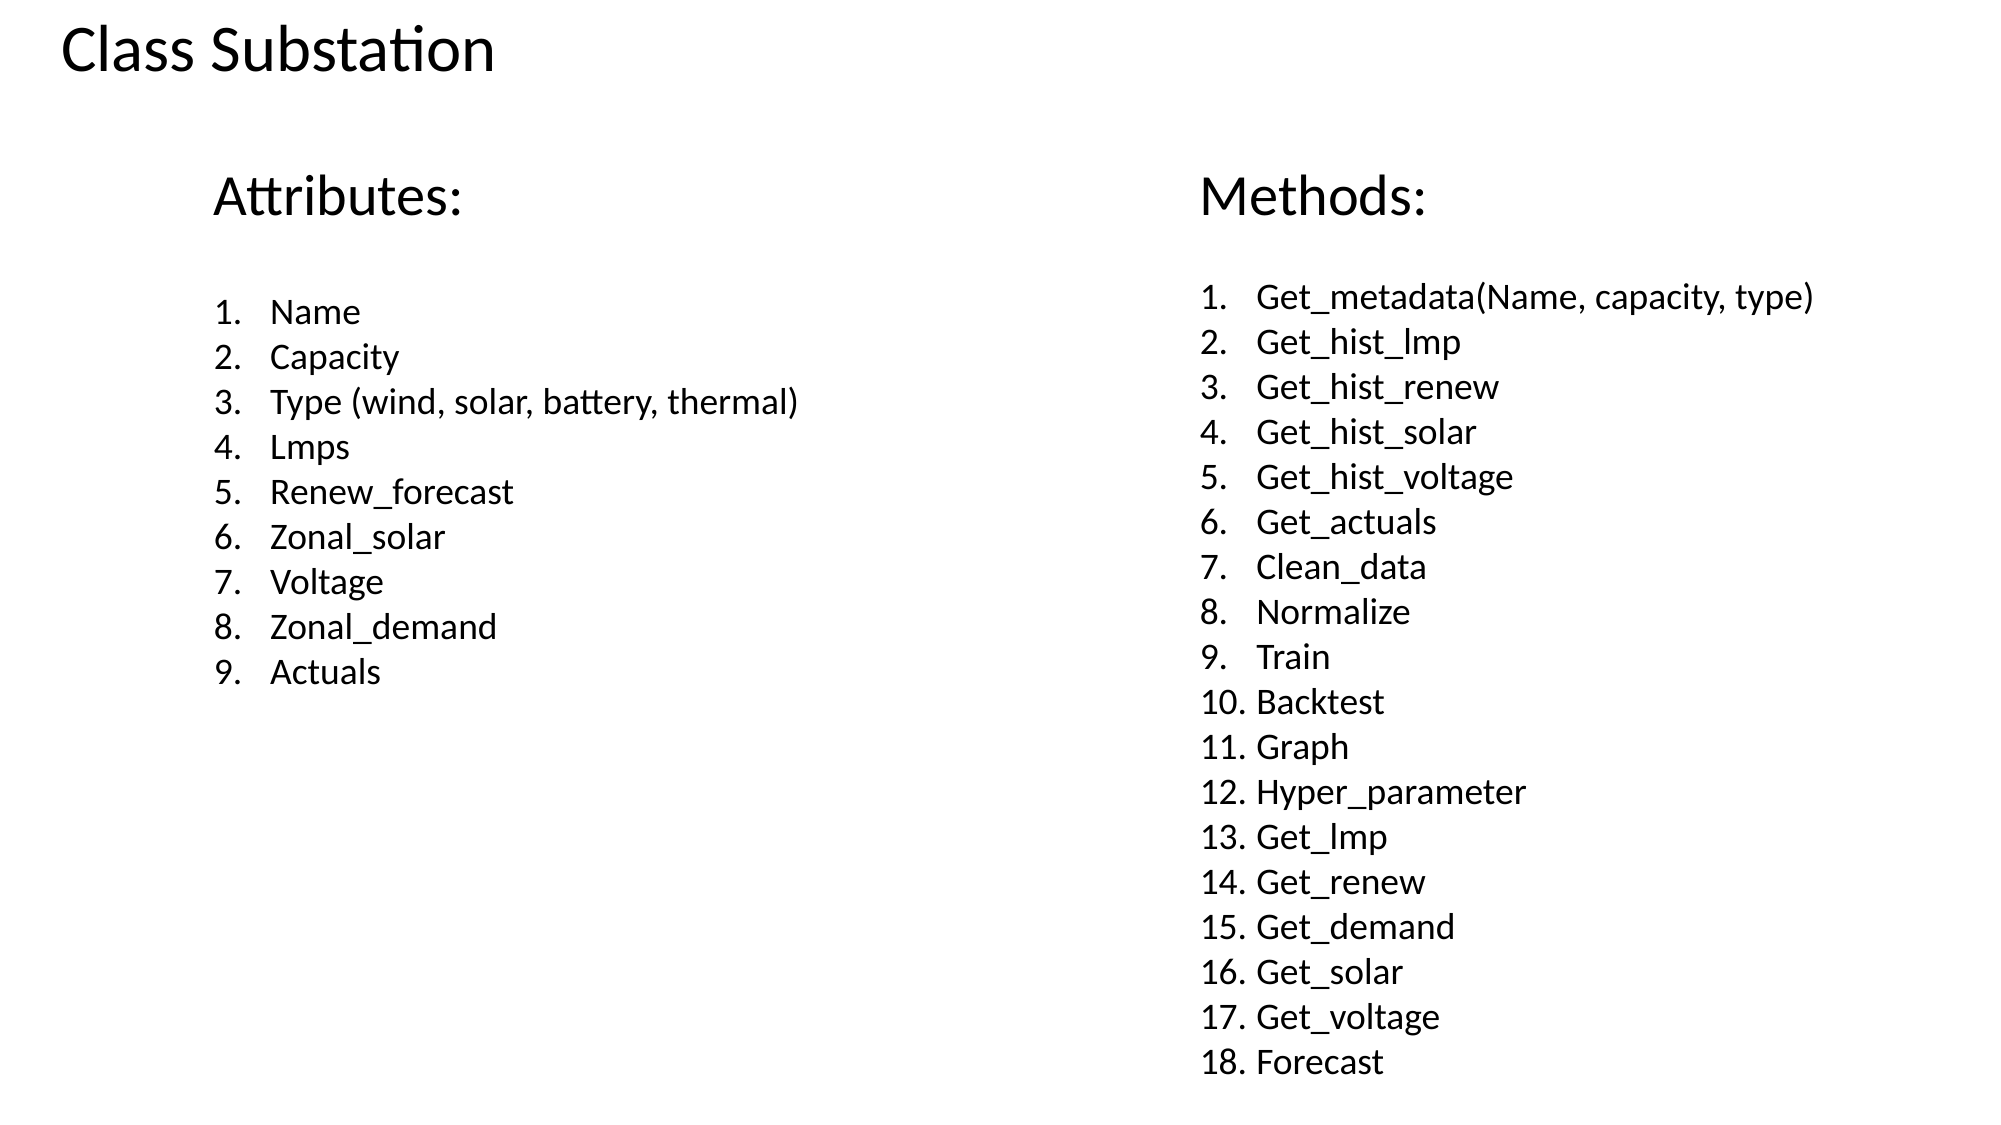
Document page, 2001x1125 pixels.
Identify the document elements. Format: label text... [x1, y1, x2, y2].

text_box Class Substation [46, 0, 1000, 92]
text_box Methods: Get_metadata(Name, capacity, type) Get_hist_lmp Get_hist_renew Get_hist_solar Get_hist_voltage Get_actuals Clean_data Normalize Train Backtest Graph Hyper_parameter Get_lmp Get_renew Get_demand Get_solar Get_voltage Forecast [1185, 149, 1861, 1090]
text_box Attributes: Name Capacity Type (wind, solar, battery, thermal) Lmps Renew_forecast Zonal_solar Voltage Zonal_demand Actuals [199, 149, 847, 745]
